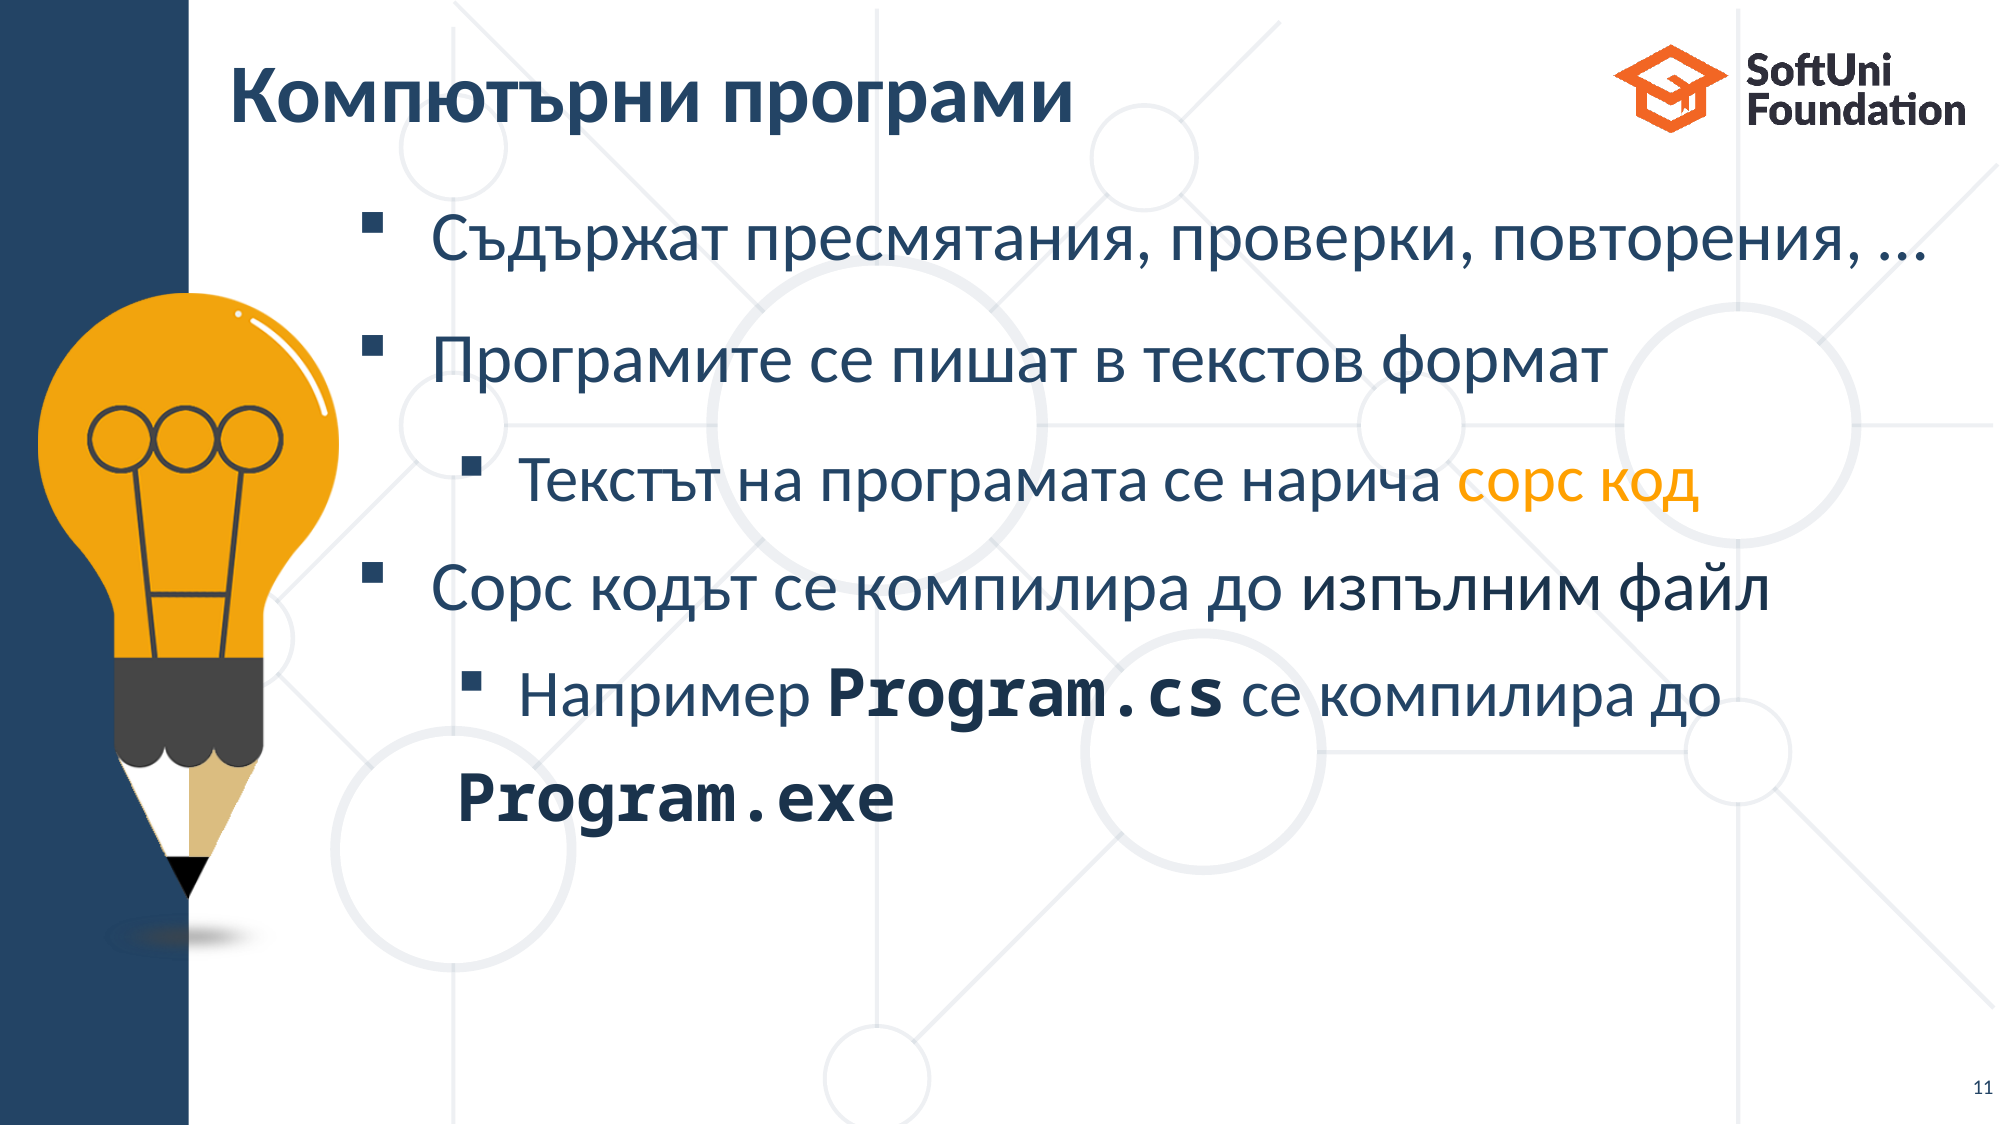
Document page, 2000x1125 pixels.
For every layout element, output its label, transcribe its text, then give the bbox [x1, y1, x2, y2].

picture [1613, 44, 1965, 133]
list Съдържат пресмятания, проверки, повторения, … Програмите се пишат в текстов формат Текстът на програмата се нарича сорс код Сорс кодът се компилира до изпълним файл Например Program.cs се компилира до Program.exe [338, 183, 1968, 1050]
picture [38, 293, 338, 961]
slide_number 11 [1929, 1070, 2000, 1103]
title Компютърни програми [212, 16, 1591, 162]
